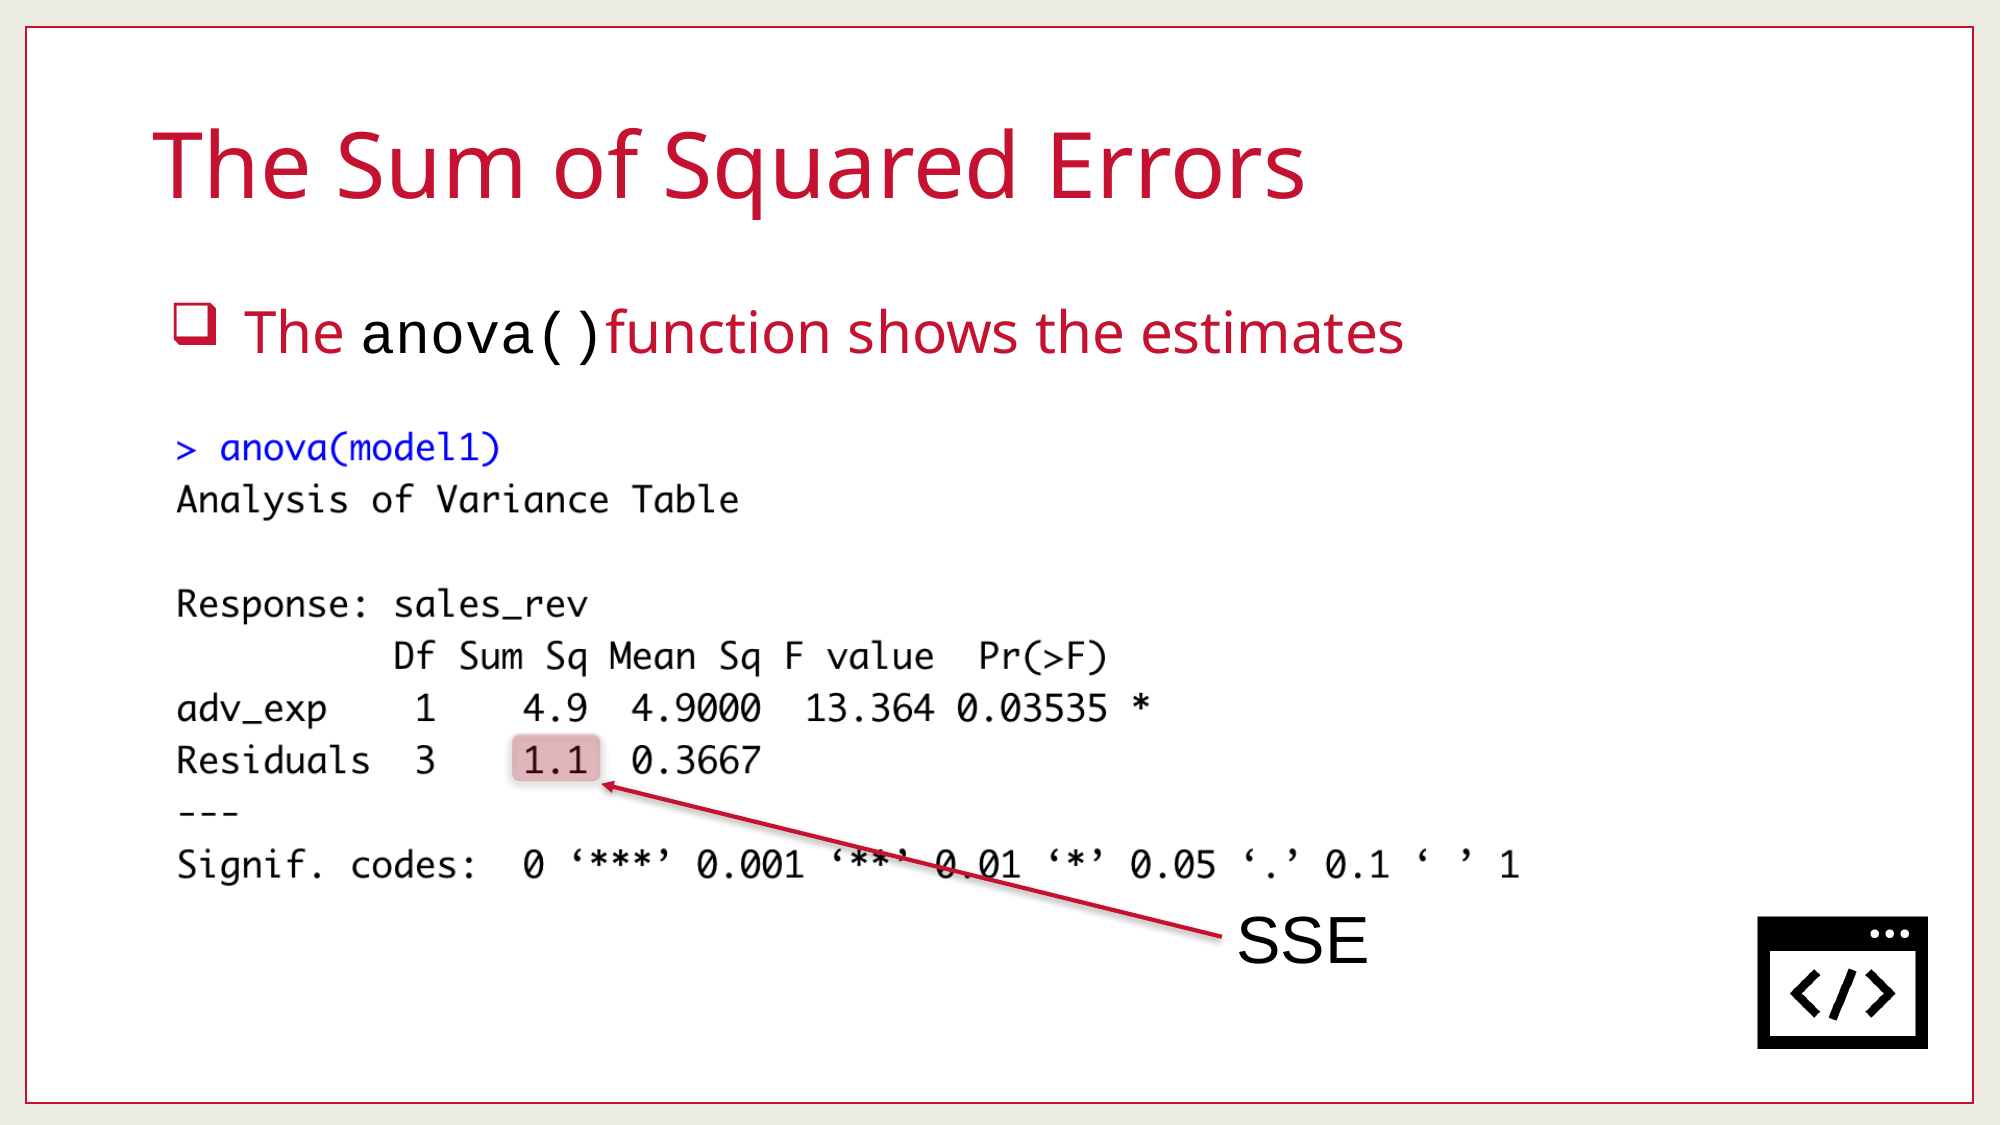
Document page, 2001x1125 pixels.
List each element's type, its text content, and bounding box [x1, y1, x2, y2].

picture [172, 431, 1576, 889]
text_box SSE [1221, 897, 1482, 985]
list The anova()function shows the estimates [154, 296, 1972, 1010]
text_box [600, 783, 1222, 938]
picture [1739, 880, 1945, 1086]
title The Sum of Squared Errors [137, 59, 1945, 278]
